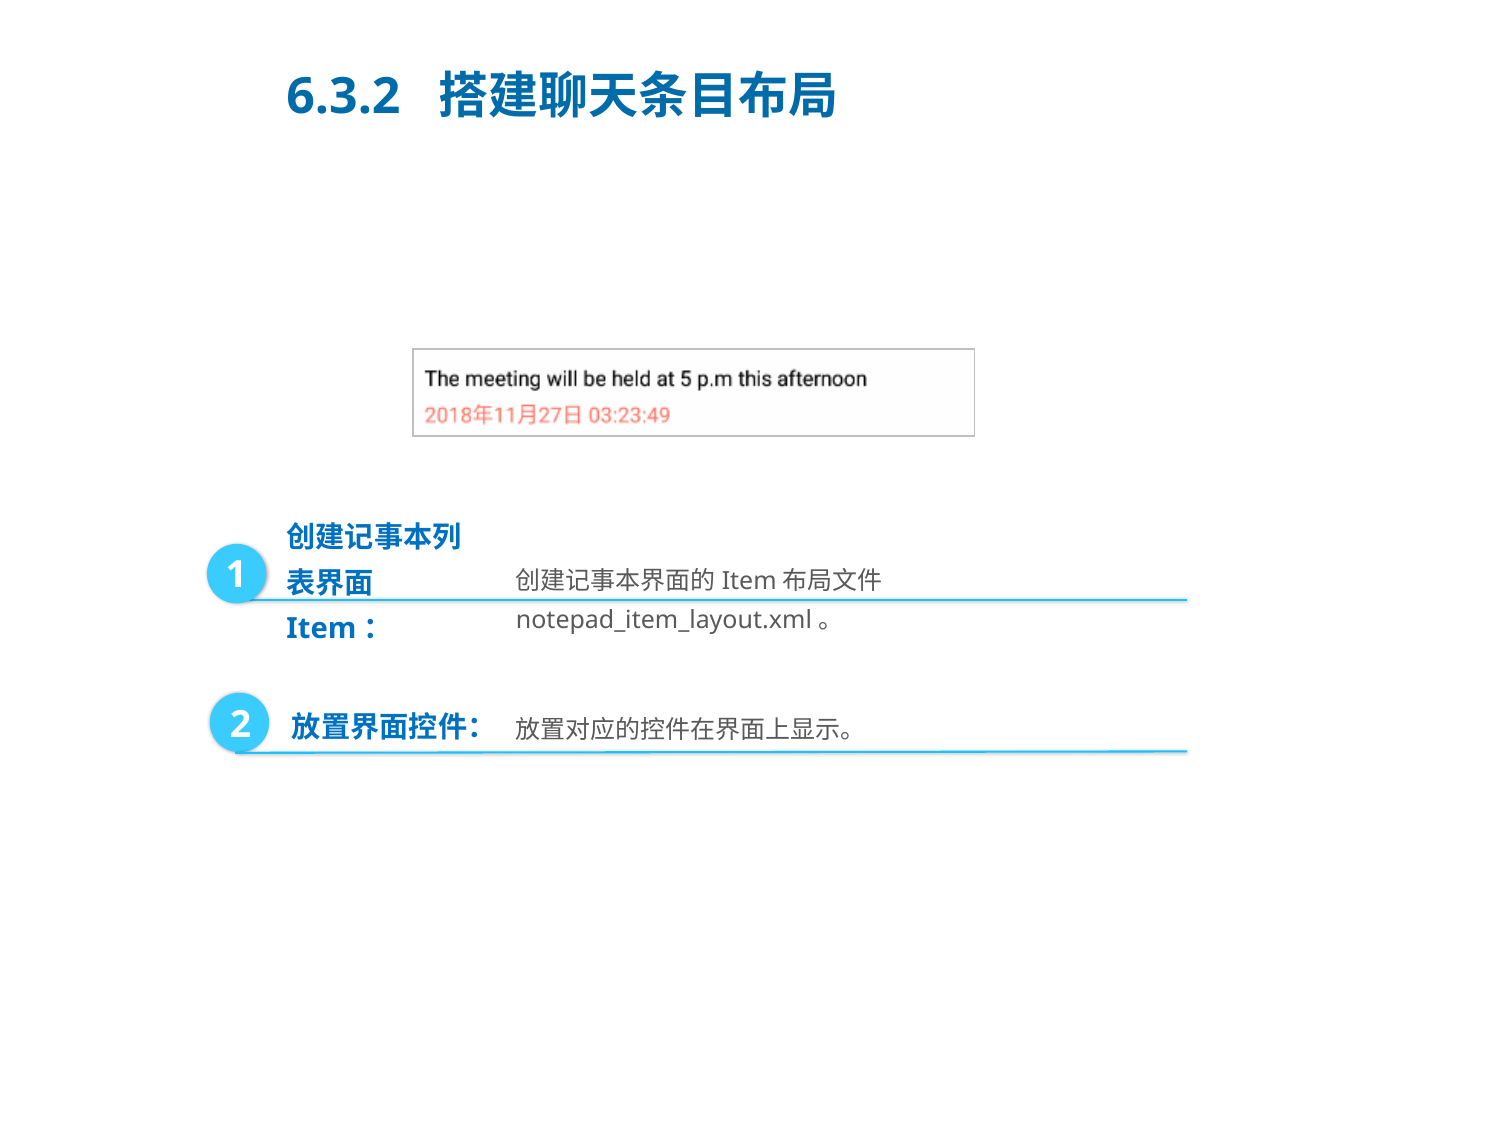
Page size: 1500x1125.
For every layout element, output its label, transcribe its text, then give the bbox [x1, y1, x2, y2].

picture [413, 349, 974, 436]
text_box [206, 560, 210, 587]
text_box [209, 705, 215, 740]
text_box 1 [210, 542, 263, 603]
text_box 放置界面控件： [277, 692, 521, 750]
text_box 2 [215, 692, 267, 752]
text_box 放置对应的控件在界面上显示。 [501, 696, 885, 751]
text_box 创建记事本界面的Item布局文件notepad_item_layout.xml。 [501, 548, 1224, 641]
text_box 创建记事本列表界面Item： [271, 500, 491, 597]
text_box 创建记事本列表界面Item： [271, 604, 491, 652]
text_box 6.3.2 搭建聊天条目布局 [271, 30, 1117, 157]
text_box [263, 560, 267, 588]
